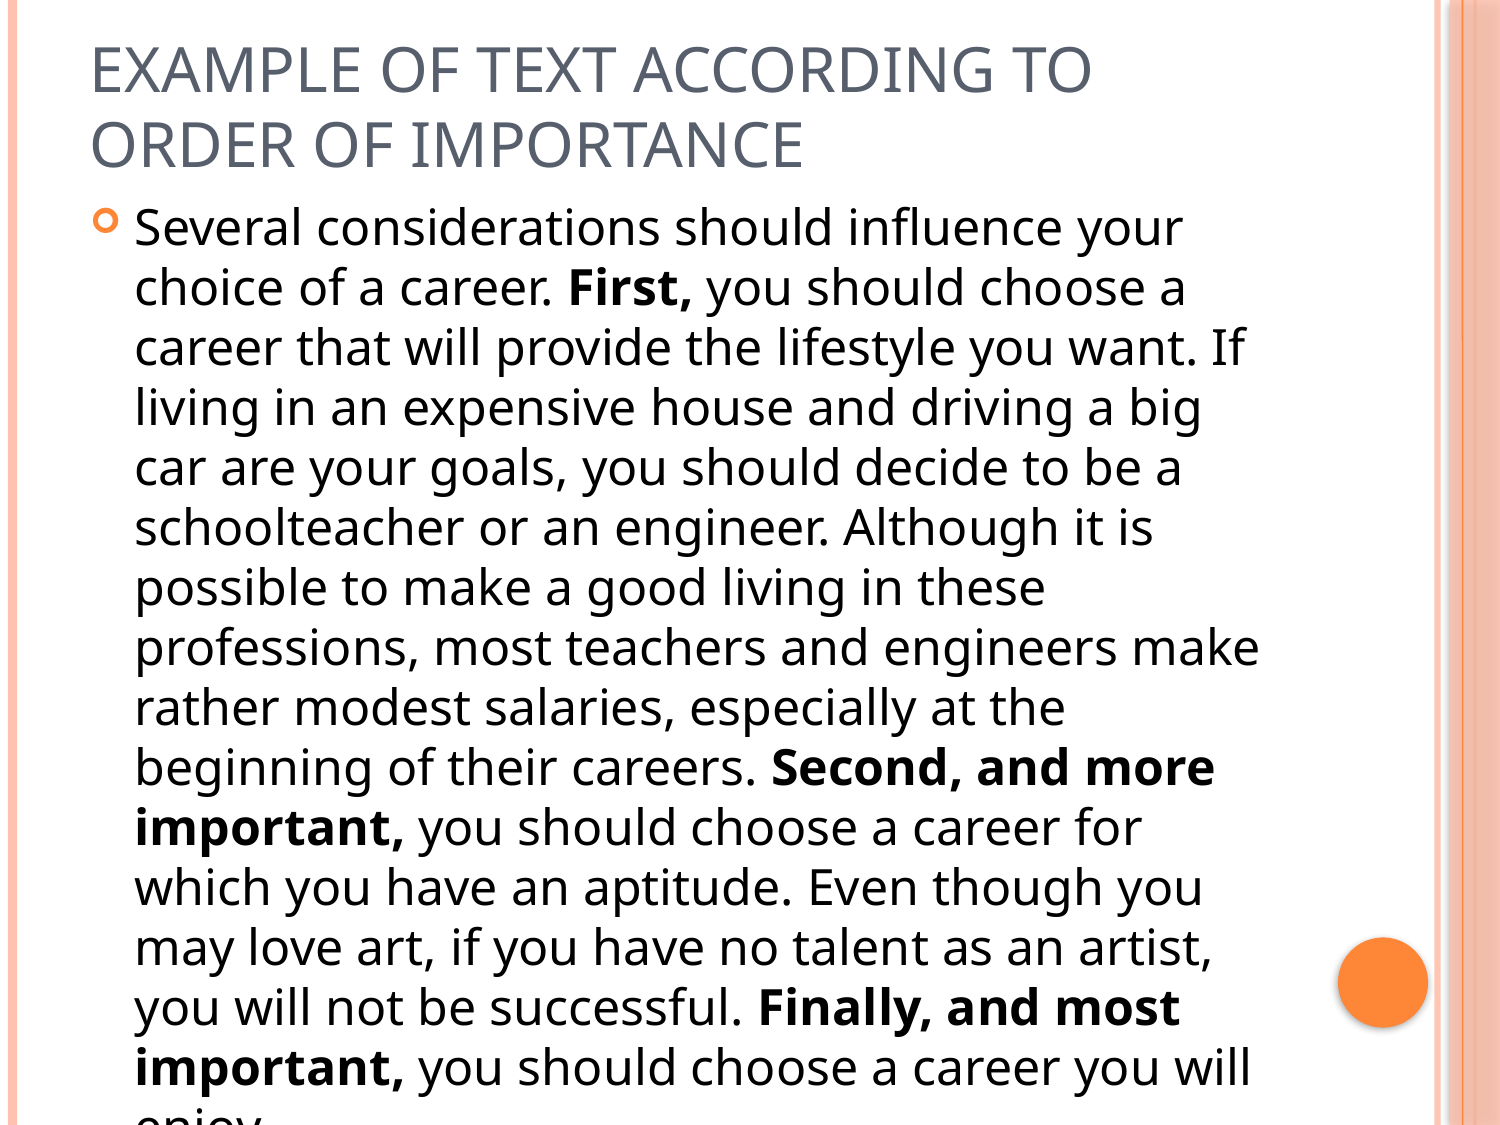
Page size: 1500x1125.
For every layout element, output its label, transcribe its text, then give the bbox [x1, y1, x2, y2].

title Example of Text According to Order of Importance [75, 0, 1300, 187]
list Several considerations should influence your choice of a career. First, you should choose a career that will provide the lifestyle you want. If living in an expensive house and driving a big car are your goals, you should decide to be a schoolteacher or an engineer. Although it is possible to make a good living in these professions, most teachers and engineers make rather modest salaries, especially at the beginning of their careers. Second, and more important, you should choose a career for which you have an aptitude. Even though you may love art, if you have no talent as an artist, you will not be successful. Finally, and most important, you should choose a career you will enjoy. [75, 187, 1300, 987]
